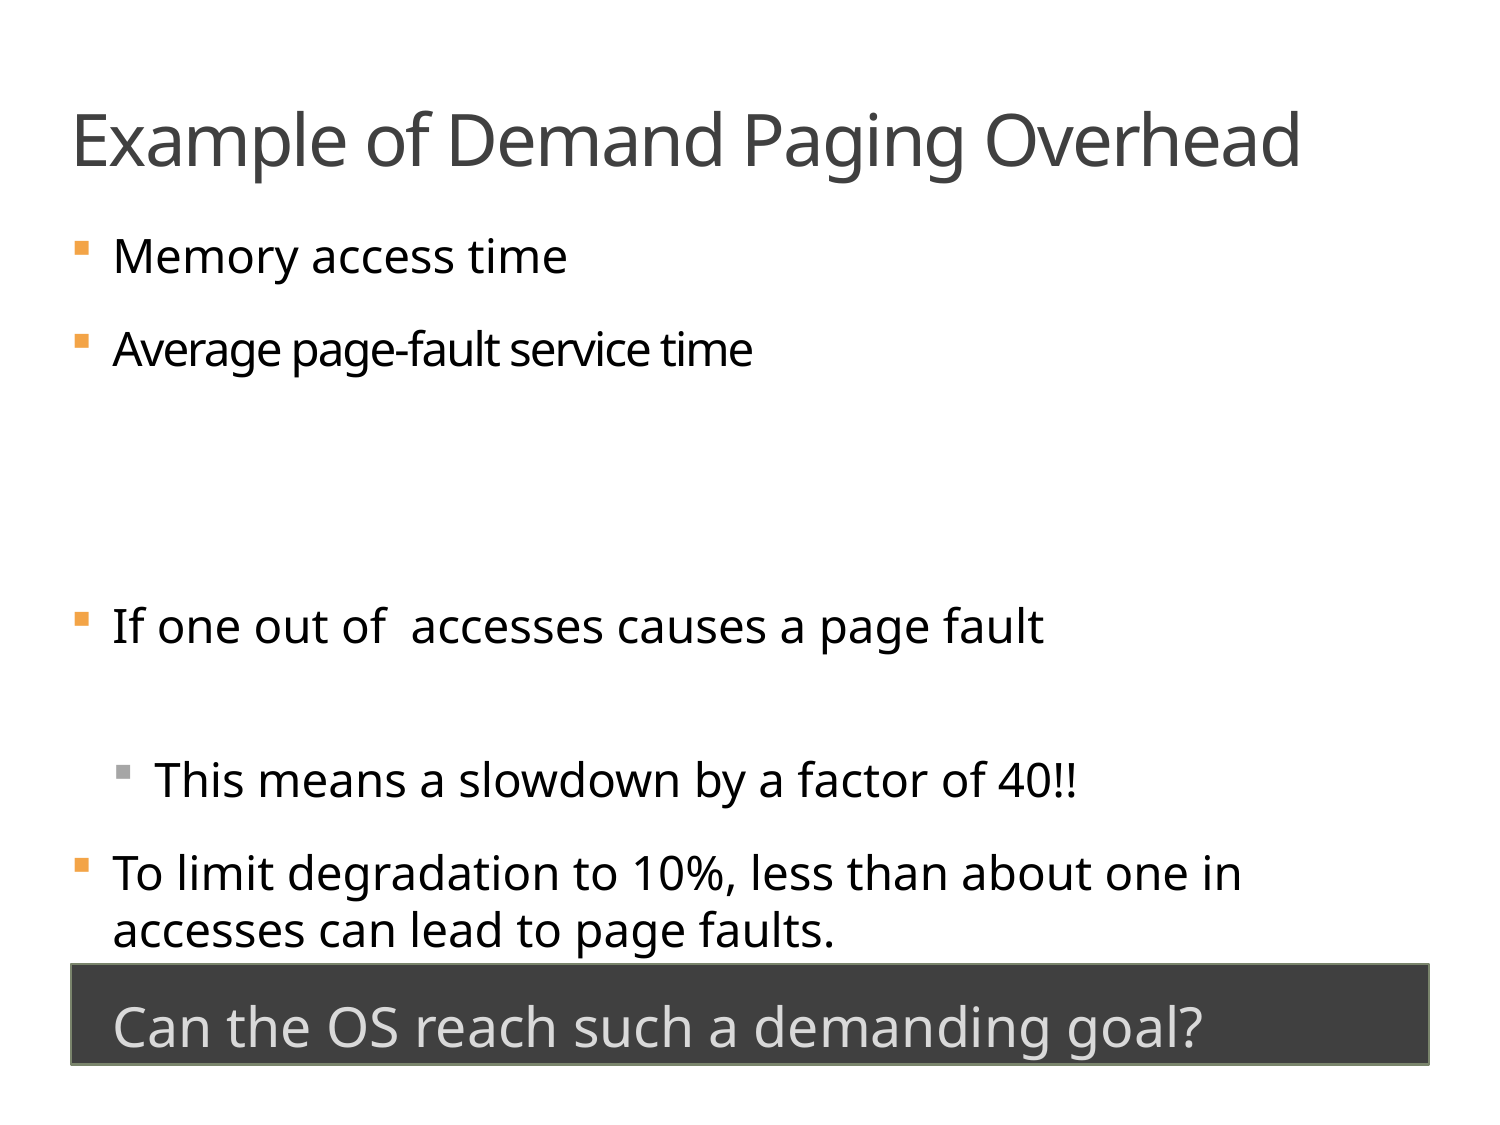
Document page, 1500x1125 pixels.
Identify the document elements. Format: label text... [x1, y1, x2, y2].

text_box [70, 963, 1430, 1065]
title Example of Demand Paging Overhead [70, 104, 1430, 223]
